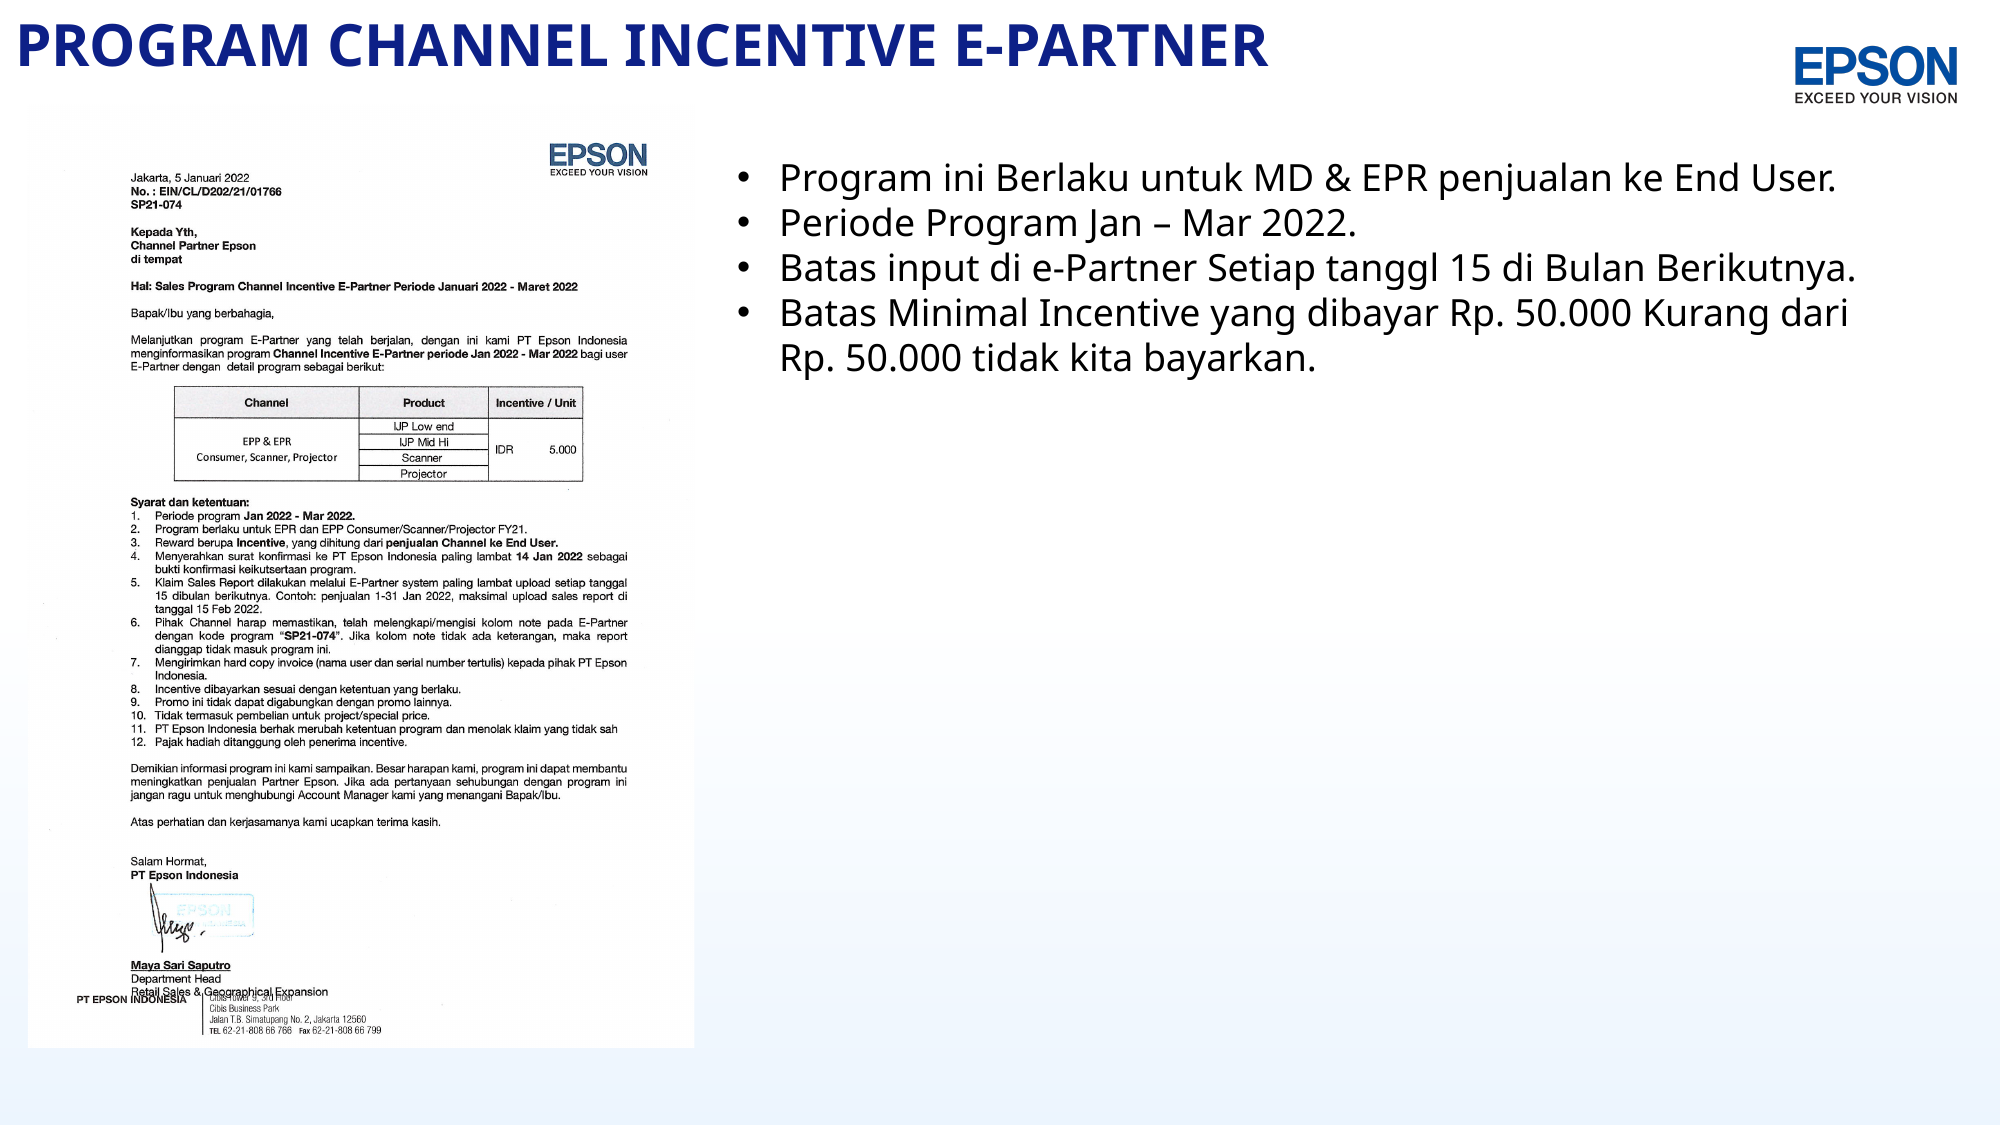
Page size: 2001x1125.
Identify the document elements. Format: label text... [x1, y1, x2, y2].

text_box Program ini Berlaku untuk MD & EPR penjualan ke End User. Periode Program Jan – Mar 2022. Batas input di e-Partner Setiap tanggl 15 di Bulan Berikutnya. Batas Minimal Incentive yang dibayar Rp. 50.000 Kurang dari Rp. 50.000 tidak kita bayarkan. [722, 146, 1928, 387]
picture [27, 104, 695, 1048]
text_box PROGRAM CHANNEL INCENTIVE E-PARTNER [0, 0, 1338, 105]
